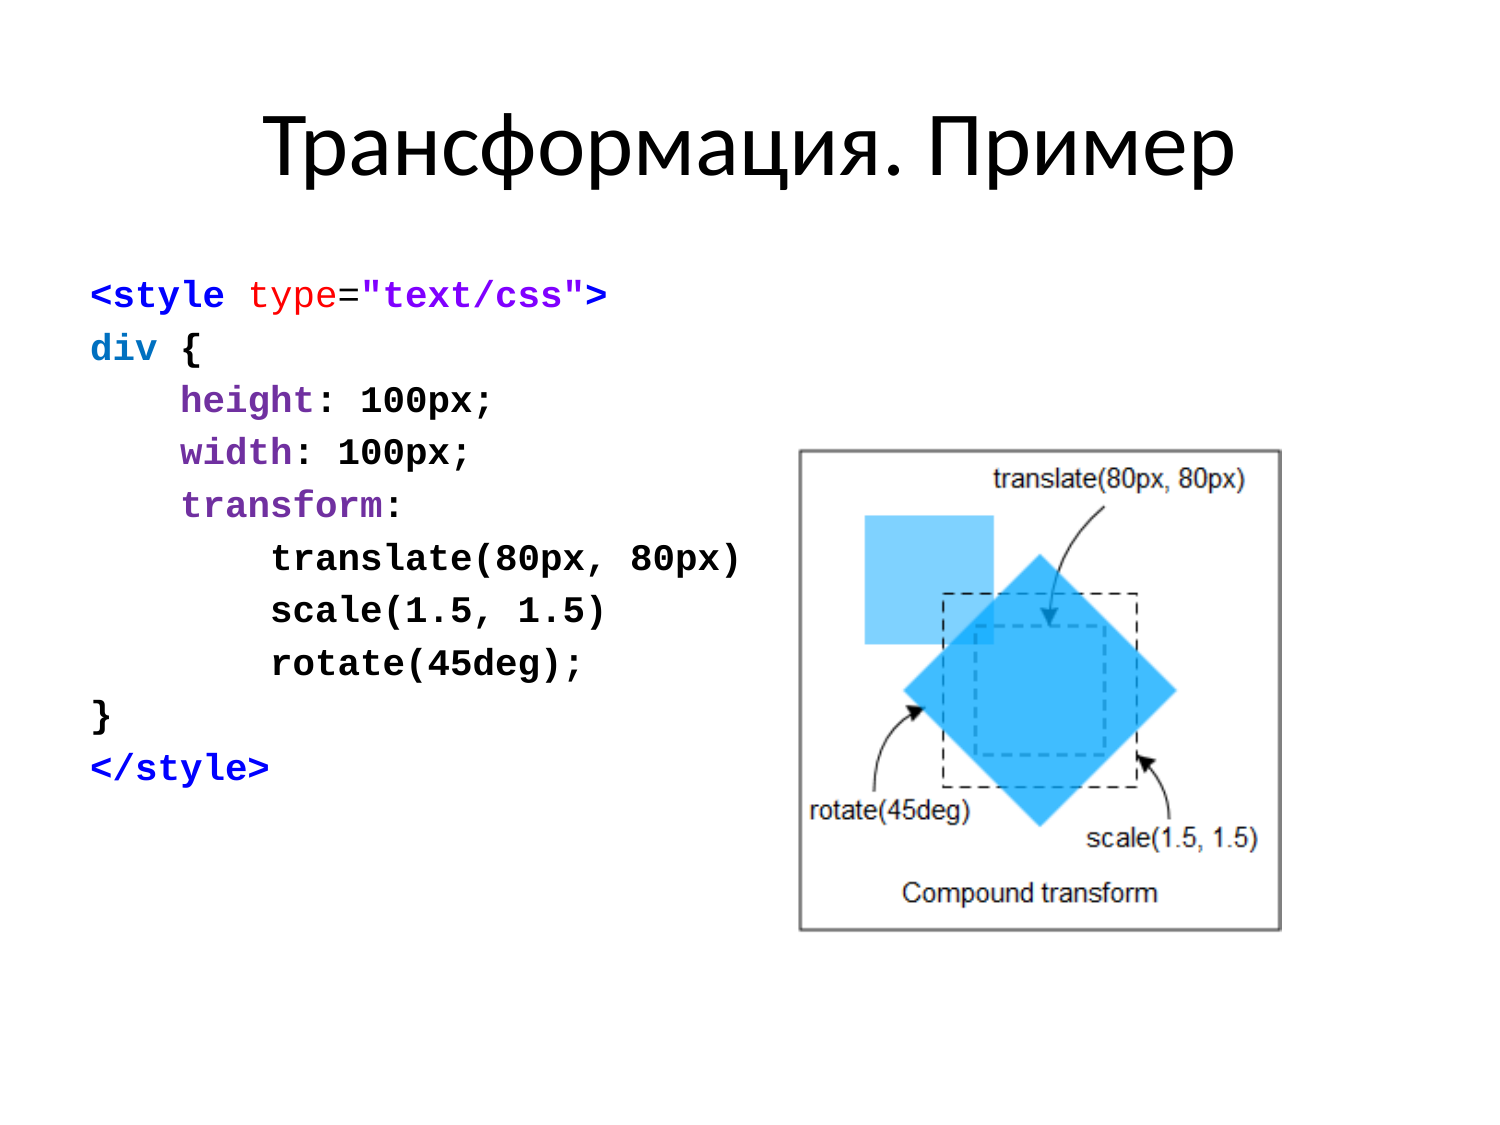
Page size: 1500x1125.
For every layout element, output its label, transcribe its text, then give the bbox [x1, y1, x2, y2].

picture [797, 444, 1282, 934]
title Трансформация. Пример [75, 45, 1425, 233]
list <style type="text/css"> div { height: 100px; width: 100px; transform: translate(80px, 80px) scale(1.5, 1.5) rotate(45deg); } </style> [75, 262, 1425, 1005]
